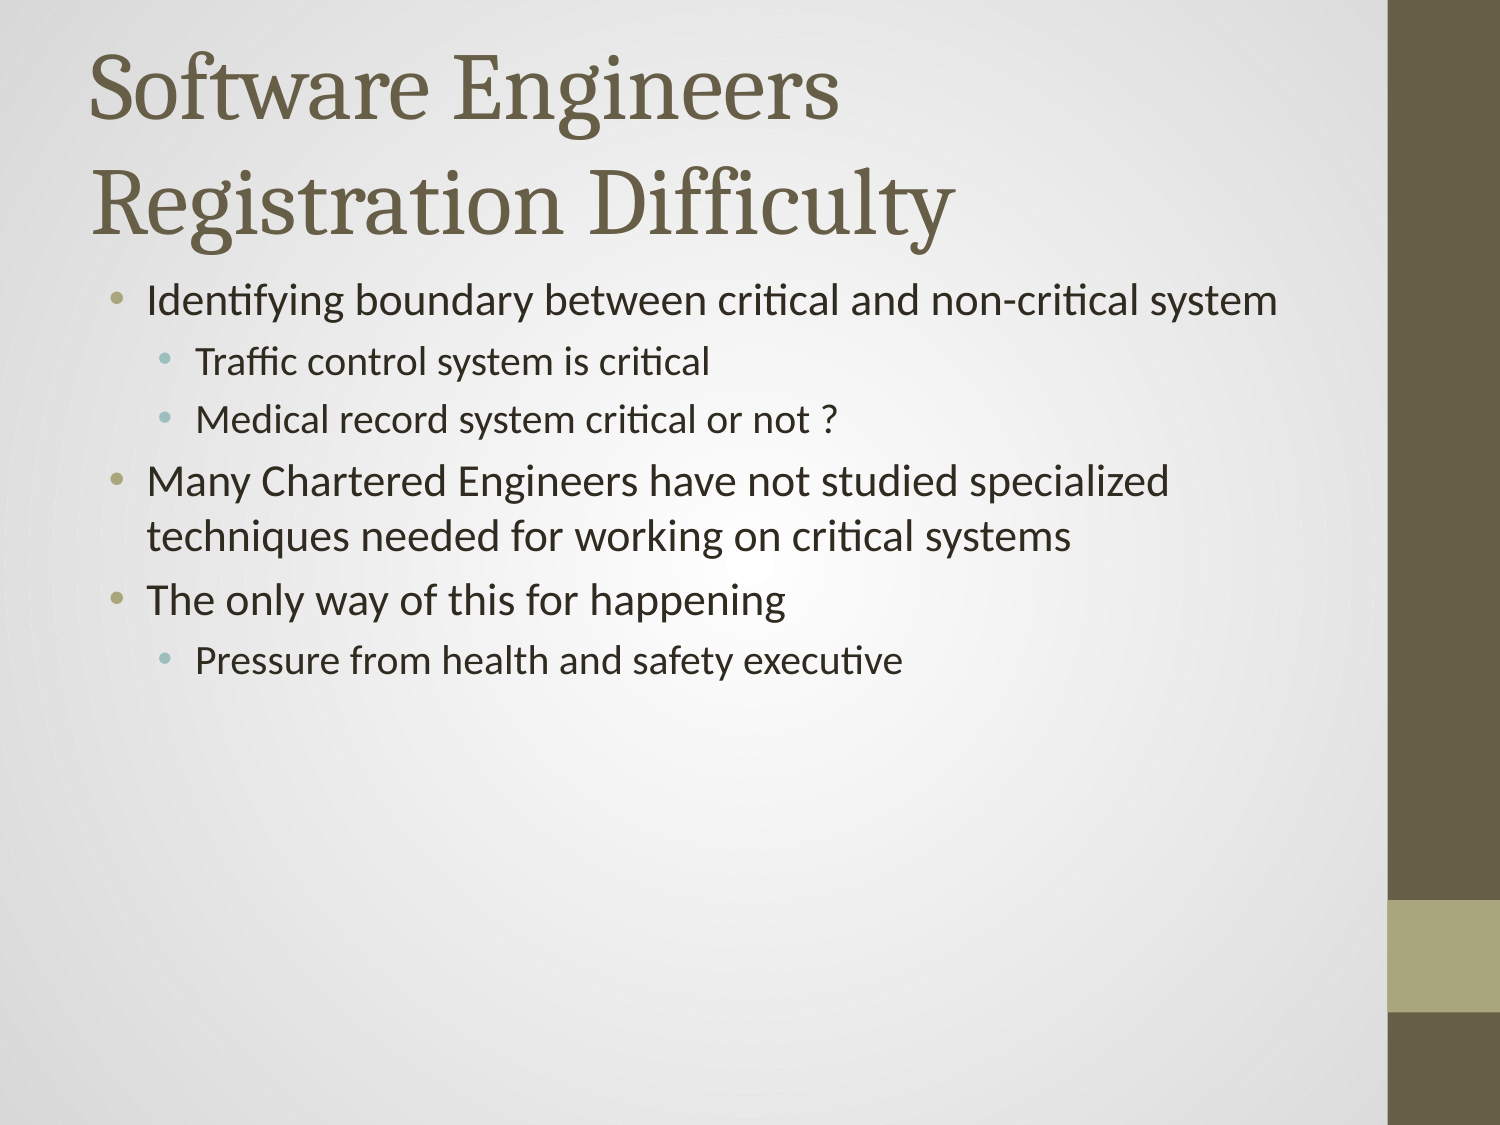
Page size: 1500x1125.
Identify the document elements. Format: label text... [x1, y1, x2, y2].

list Identifying boundary between critical and non-critical system Traffic control system is critical Medical record system critical or not ? Many Chartered Engineers have not studied specialized techniques needed for working on critical systems The only way of this for happening Pressure from health and safety executive [75, 262, 1325, 1050]
title Software Engineers Registration Difficulty [75, 45, 1325, 233]
